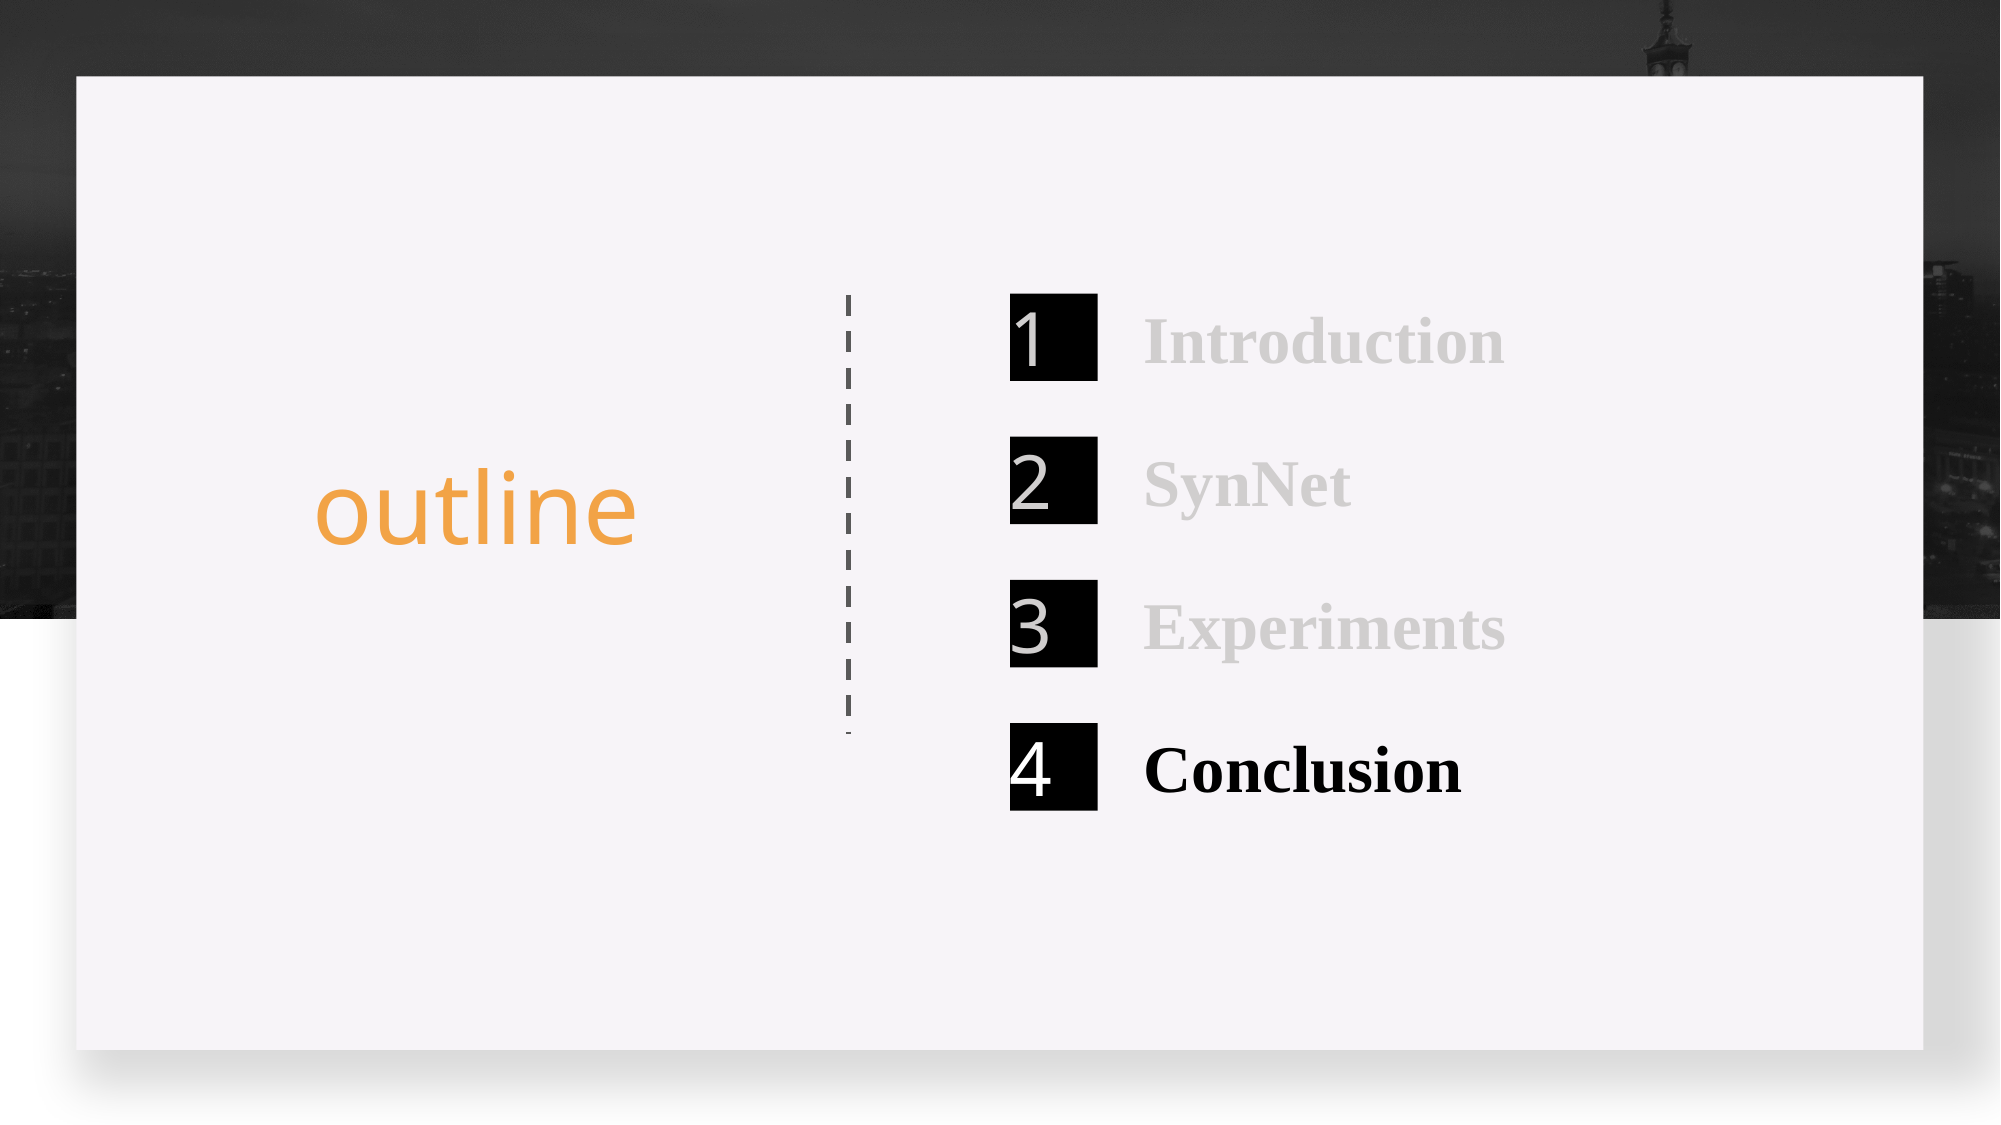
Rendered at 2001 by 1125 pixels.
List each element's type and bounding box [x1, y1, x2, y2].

text_box [75, 619, 1924, 1051]
picture [0, 0, 2000, 619]
text_box [994, 713, 1931, 820]
text_box [994, 284, 1931, 391]
text_box [994, 427, 1931, 534]
text_box [994, 570, 1931, 677]
